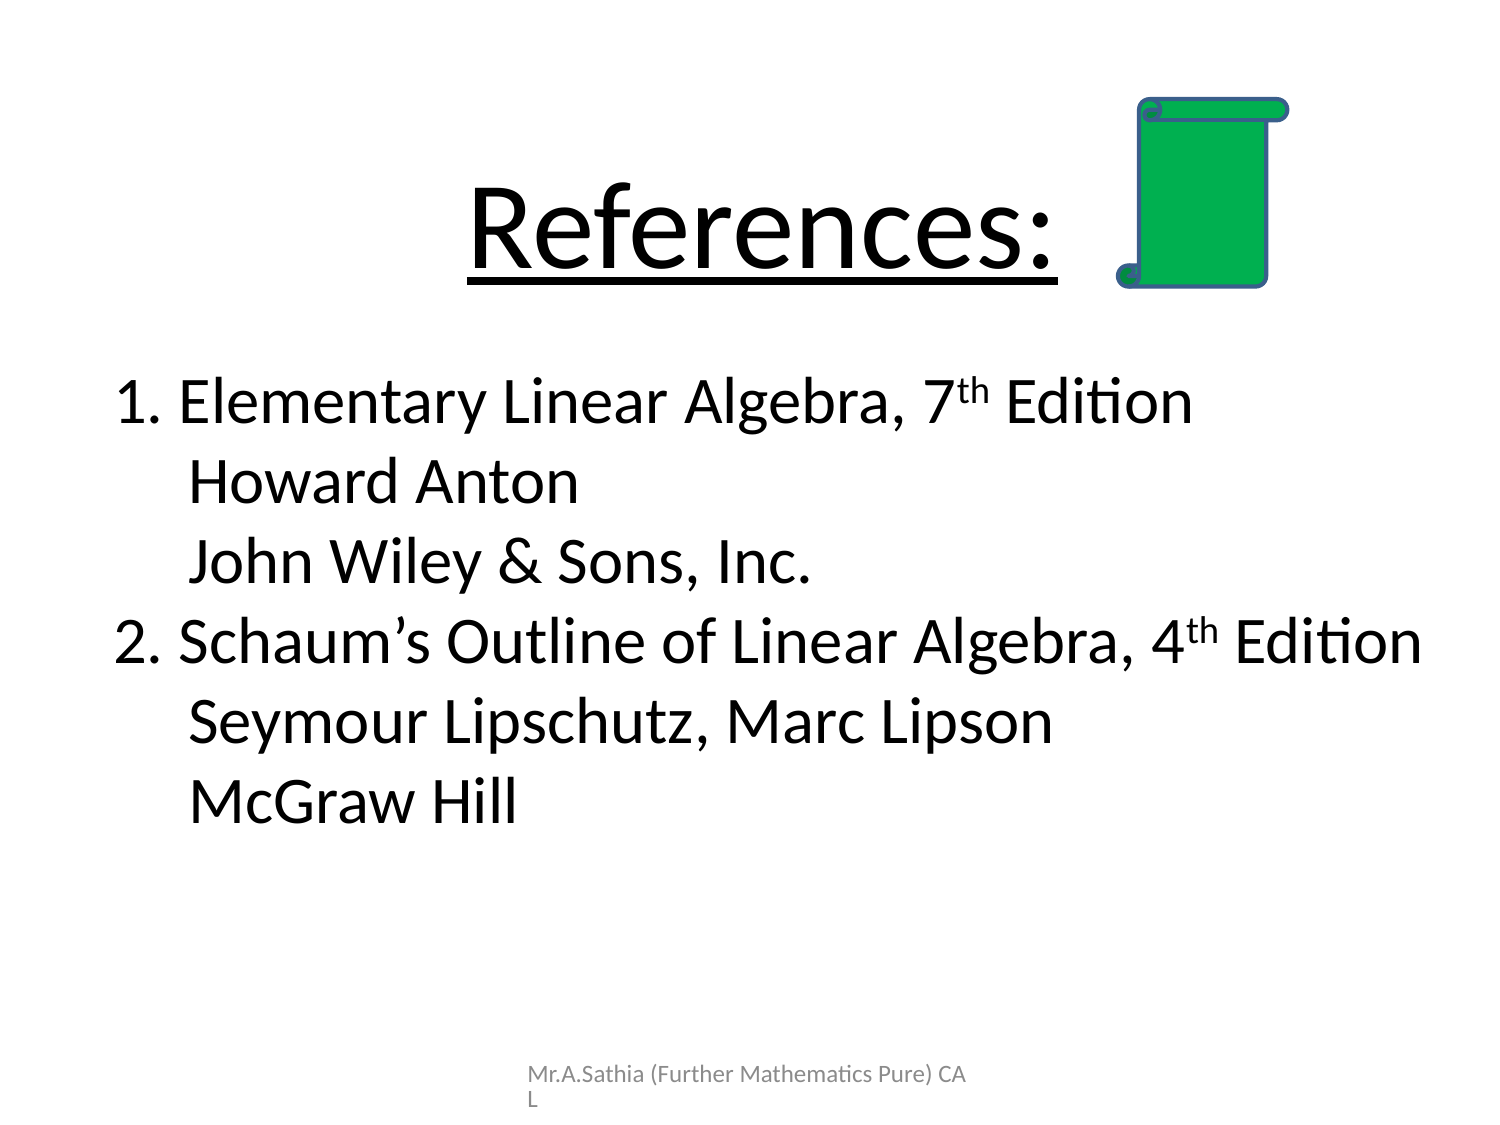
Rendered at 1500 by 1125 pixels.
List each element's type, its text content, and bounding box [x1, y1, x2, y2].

title References: [87, 200, 1438, 388]
footer Mr.A.Sathia (Further Mathematics Pure) CAL [512, 1042, 988, 1103]
text_box 1. Elementary Linear Algebra, 7th Edition Howard Anton John Wiley & Sons, Inc. 2. Schaum’s Outline of Linear Algebra, 4th Edition Seymour Lipschutz, Marc Lipson McGraw Hill [98, 349, 1439, 845]
text_box [1115, 96, 1290, 289]
